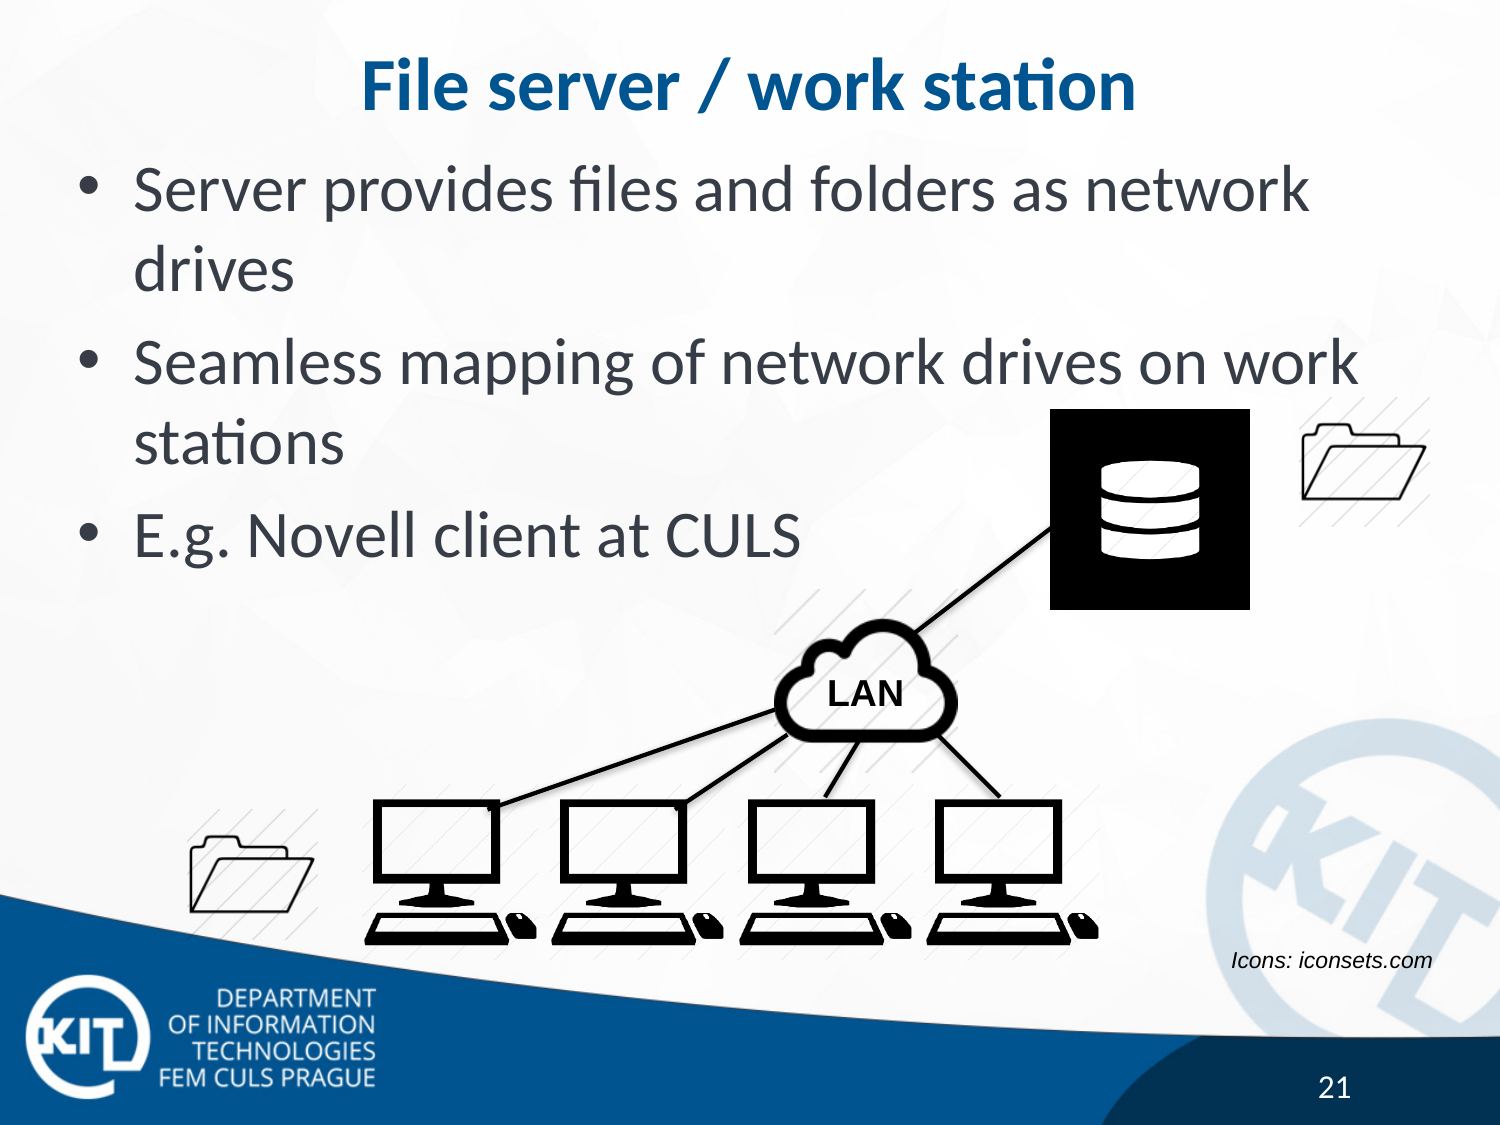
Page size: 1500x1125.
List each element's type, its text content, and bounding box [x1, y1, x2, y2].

picture [0, 0, 1500, 1125]
list Server provides files and folders as network drives Seamless mapping of network drives on work stations E.g. Novell client at CULS [62, 137, 1413, 613]
text_box Icons: iconsets.com [1216, 937, 1449, 980]
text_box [362, 409, 1251, 960]
title File server / work station [75, 7, 1425, 154]
